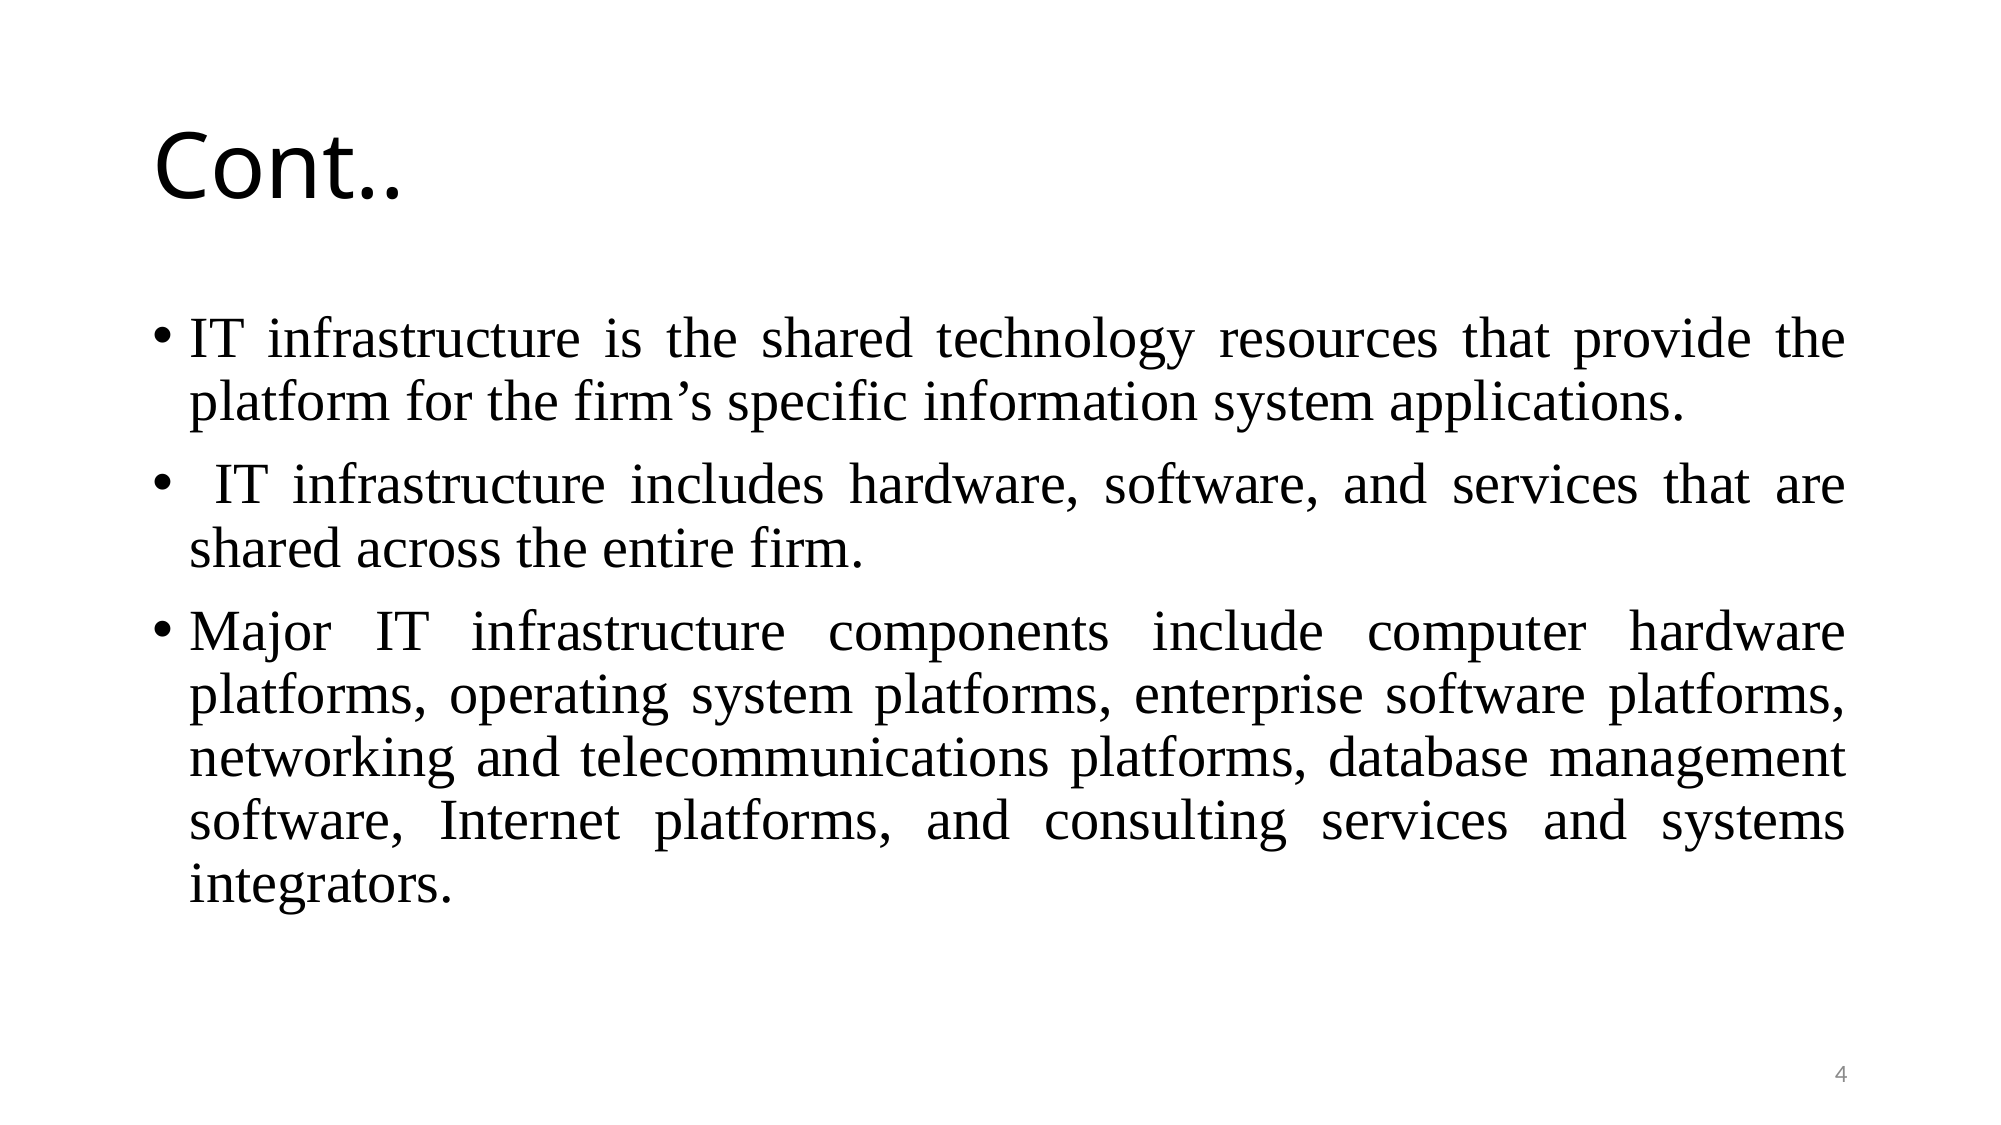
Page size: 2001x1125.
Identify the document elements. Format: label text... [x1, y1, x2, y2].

list IT infrastructure is the shared technology resources that provide the platform for the firm’s specific information system applications. IT infrastructure includes hardware, software, and services that are shared across the entire firm. Major IT infrastructure components include computer hardware platforms, operating system platforms, enterprise software platforms, networking and telecommunications platforms, database management software, Internet platforms, and consulting services and systems integrators. [137, 299, 1863, 1014]
title Cont.. [137, 59, 1863, 278]
slide_number 4 [1412, 1042, 1863, 1103]
